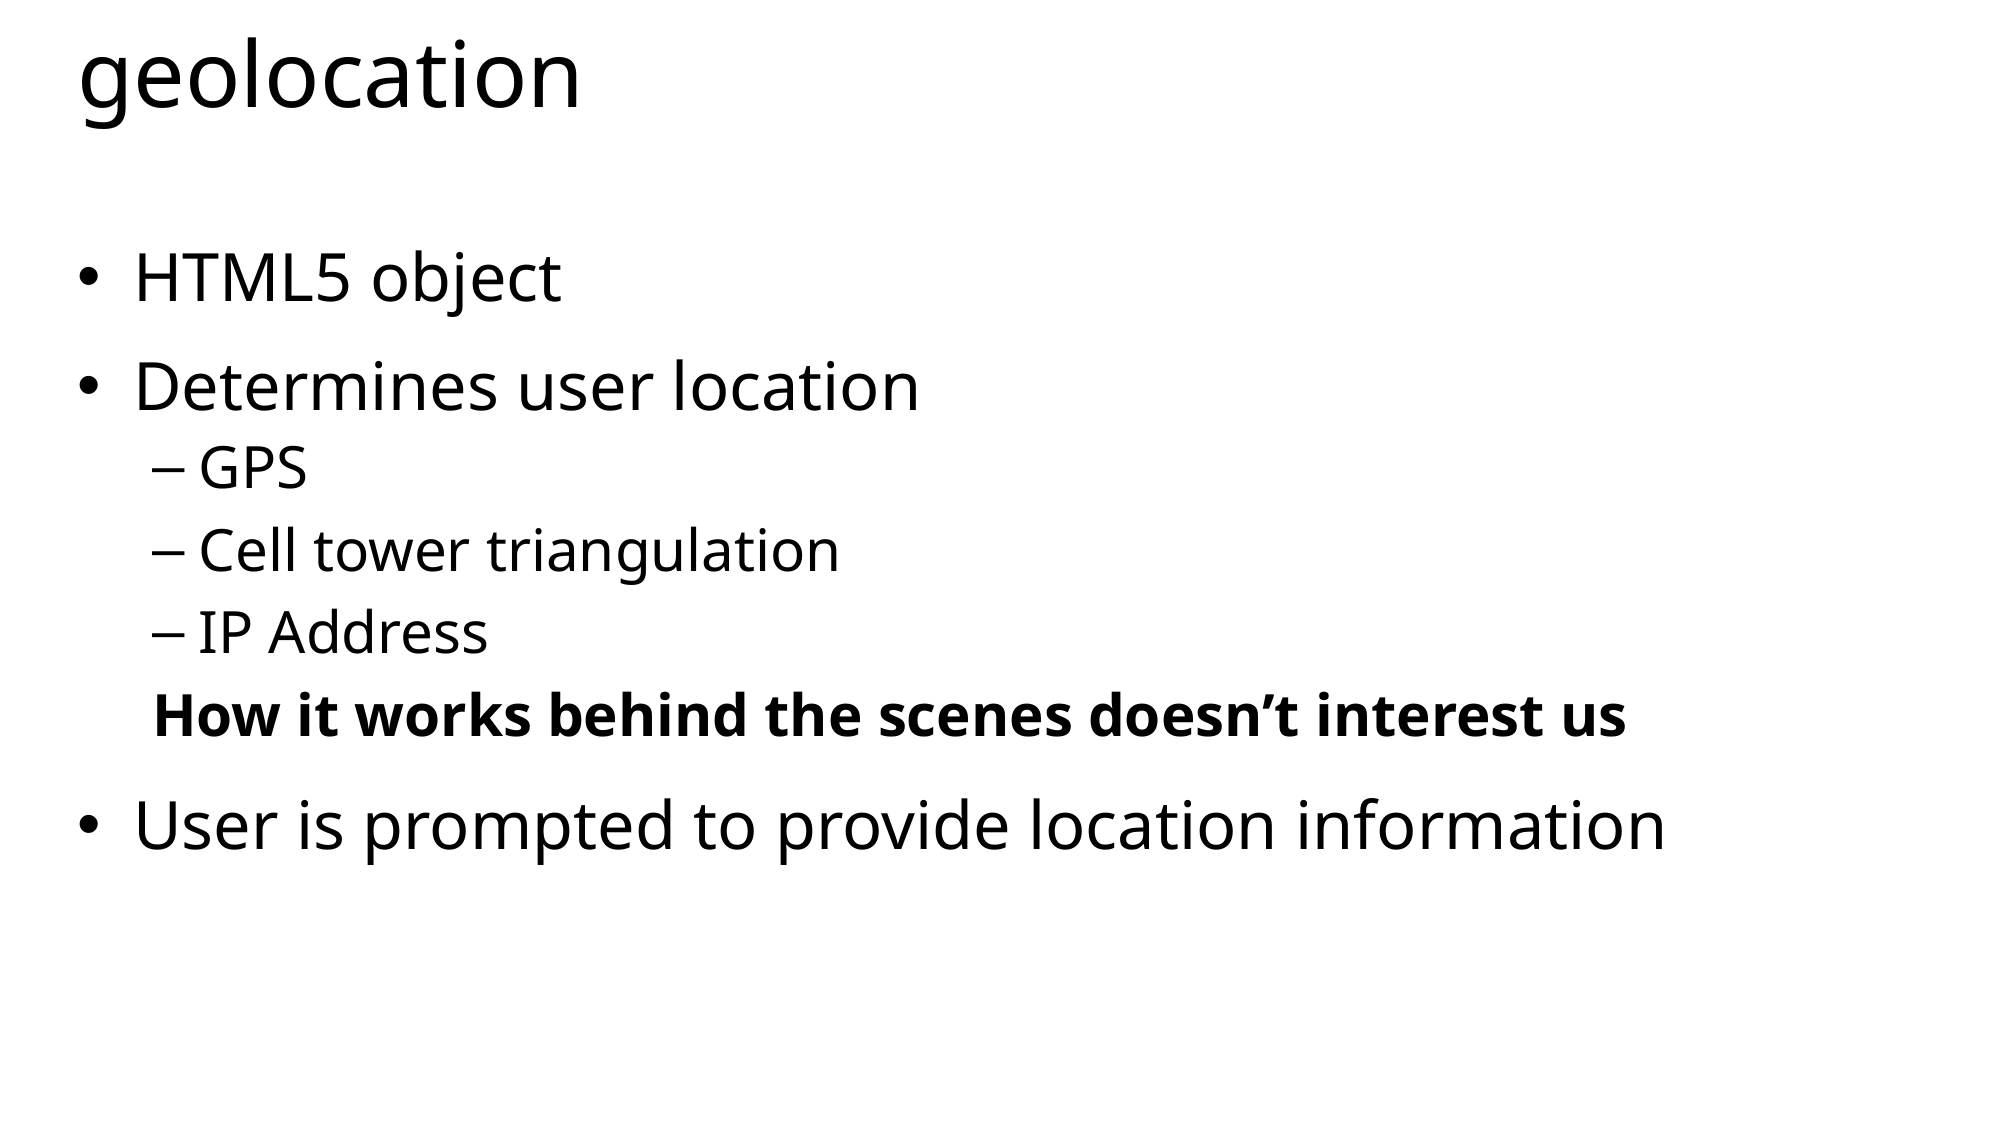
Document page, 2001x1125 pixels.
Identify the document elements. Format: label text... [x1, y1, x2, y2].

list HTML5 object Determines user location GPS Cell tower triangulation IP Address How it works behind the scenes doesn’t interest us User is prompted to provide location information [62, 227, 1953, 1096]
title geolocation [62, 29, 1953, 205]
